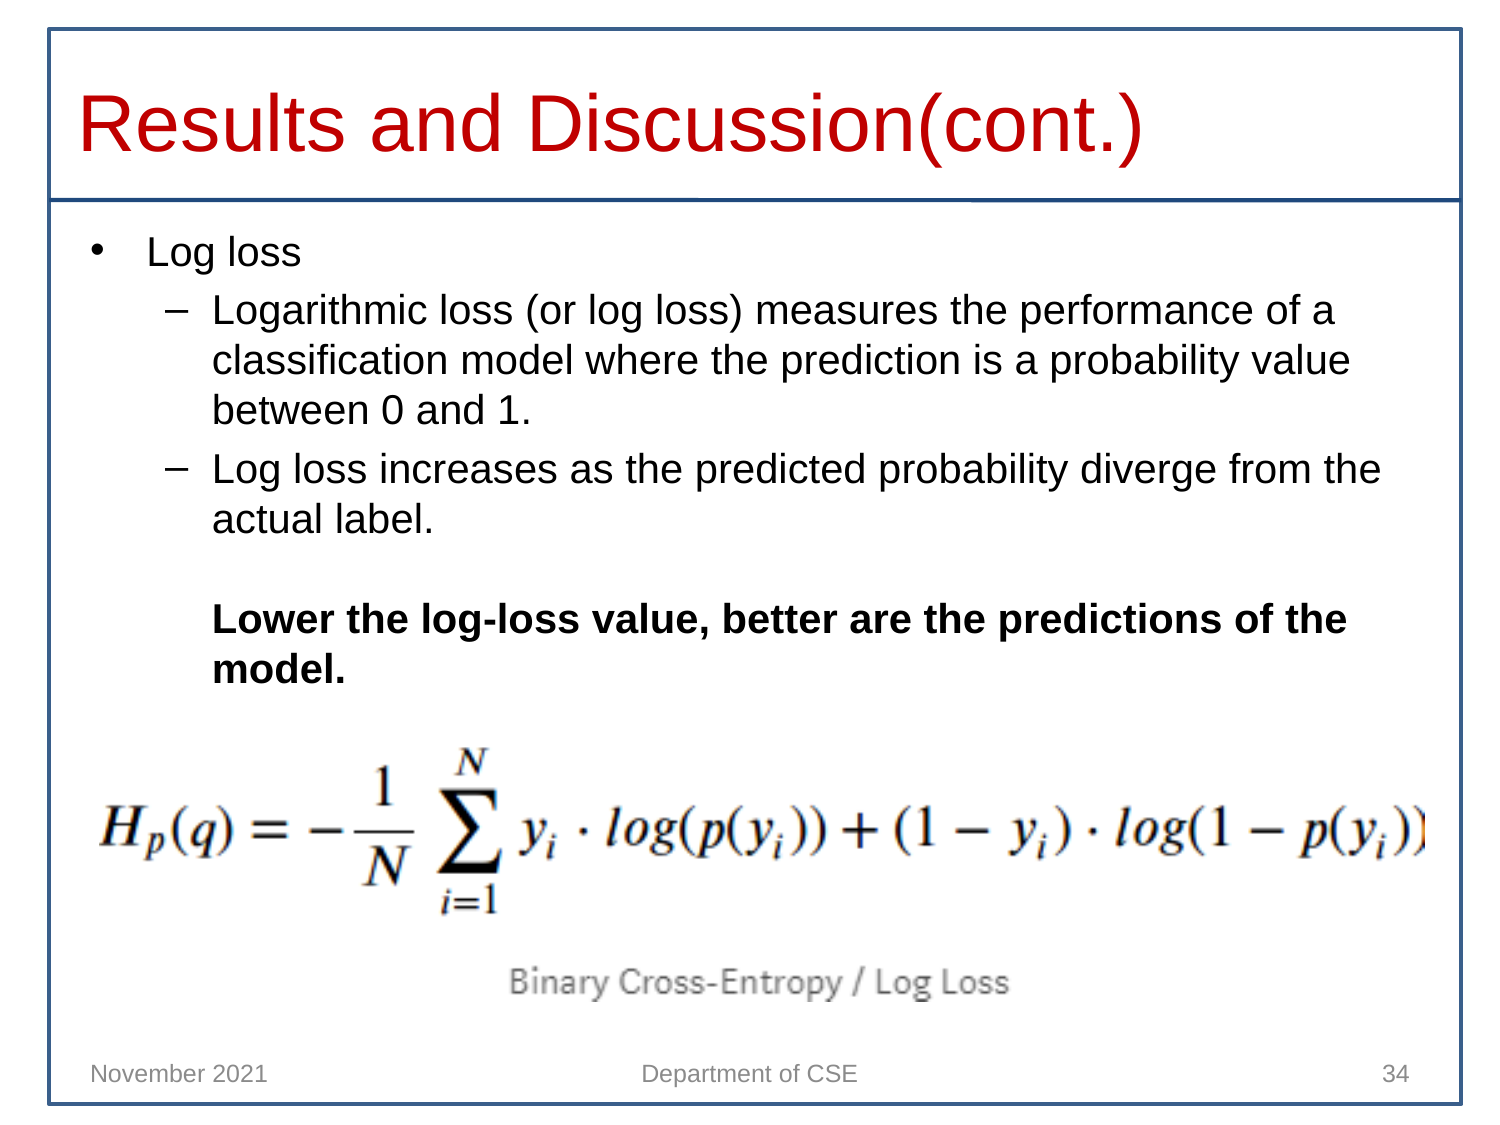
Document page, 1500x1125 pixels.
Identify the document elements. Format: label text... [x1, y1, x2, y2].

footer Department of CSE [512, 1067, 988, 1103]
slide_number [75, 1067, 425, 1103]
slide_number 34 [1074, 1067, 1425, 1103]
picture [99, 746, 1426, 1003]
title Results and Discussion(cont.) [62, 62, 1413, 175]
list Log loss Logarithmic loss (or log loss) measures the performance of a classification model where the prediction is a probability value between 0 and 1. Log loss increases as the predicted probability diverge from the actual label. Lower the log-loss value, better are the predictions of the model. [75, 216, 1425, 1067]
